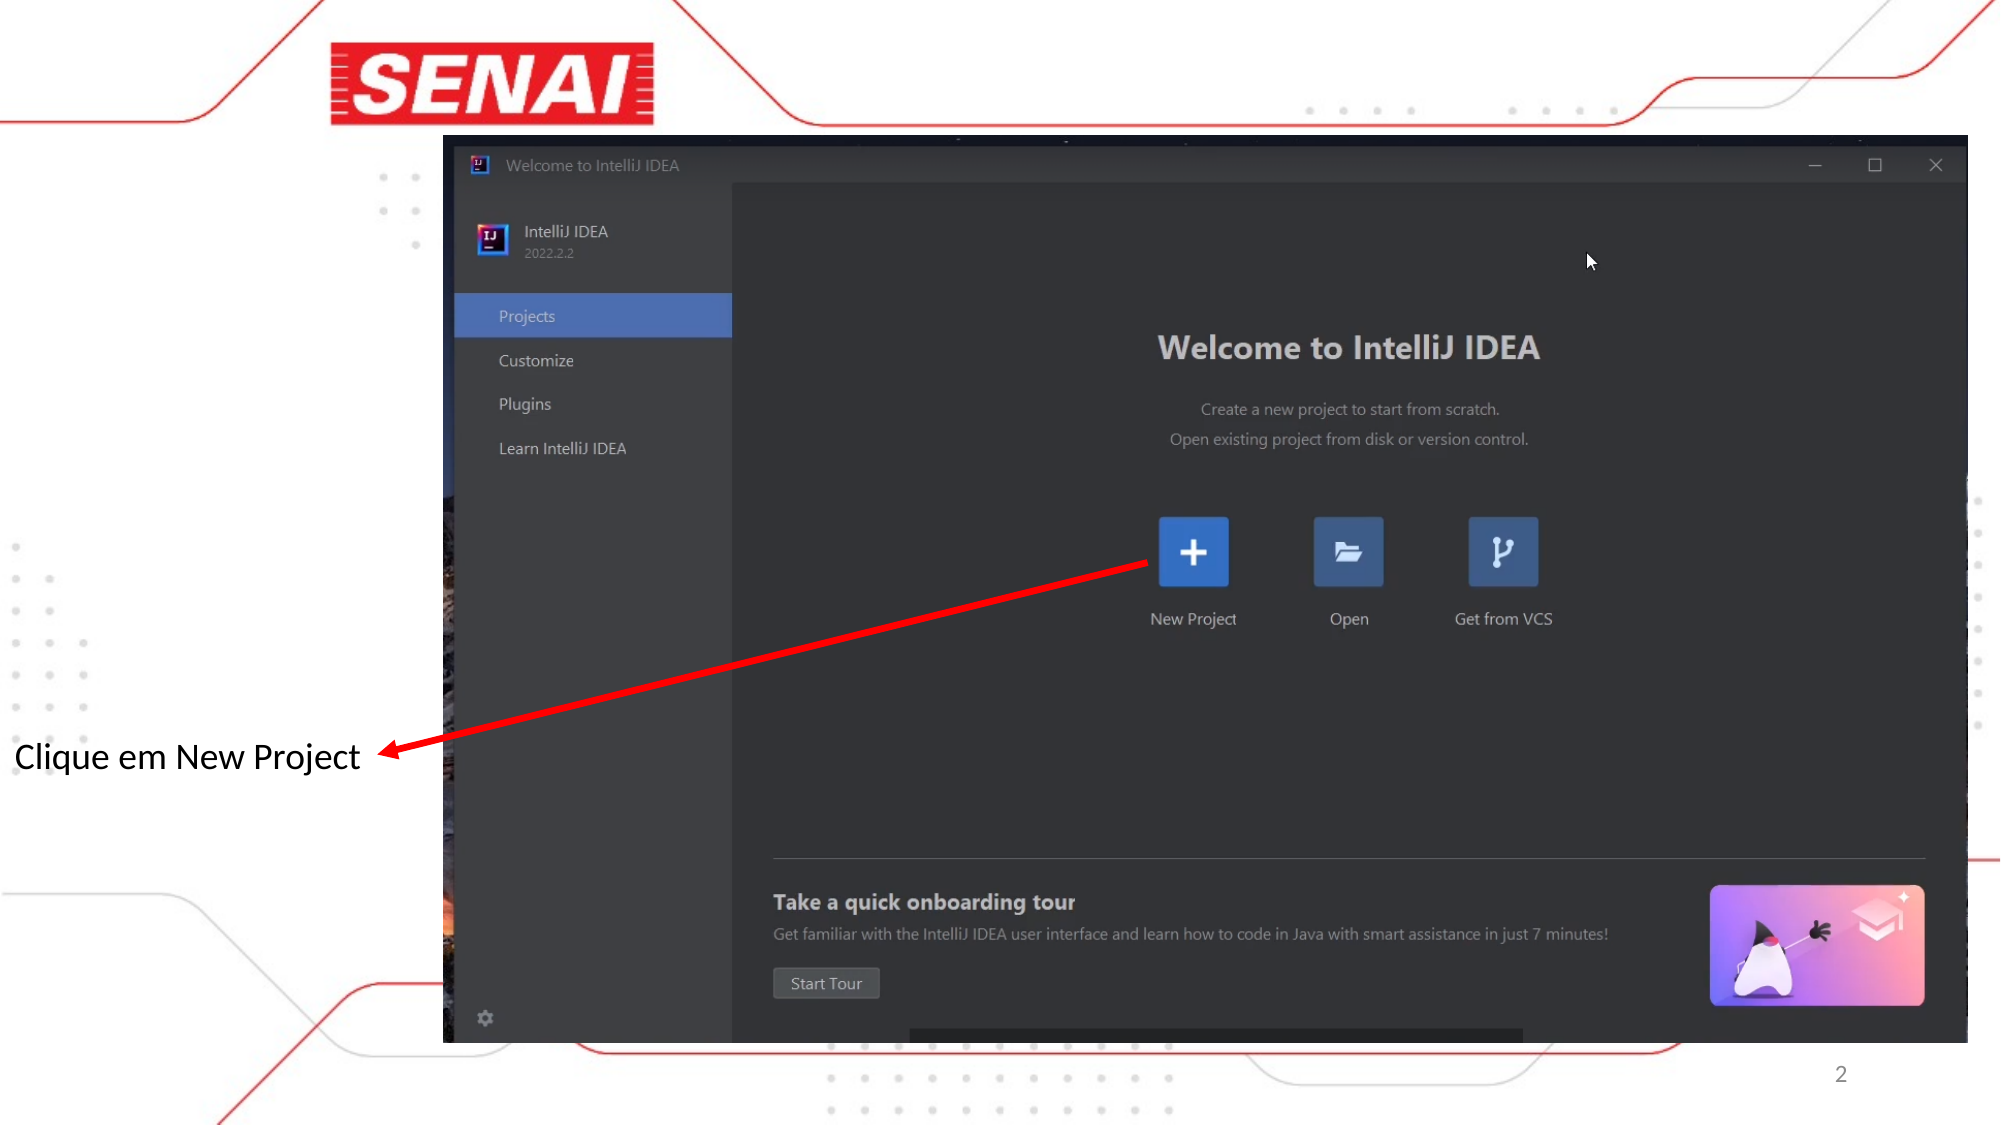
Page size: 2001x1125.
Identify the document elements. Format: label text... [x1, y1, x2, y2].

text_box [377, 562, 1148, 755]
picture [0, 0, 2001, 1125]
slide_number 2 [1412, 1043, 1863, 1103]
text_box Clique em New Project [0, 724, 378, 784]
